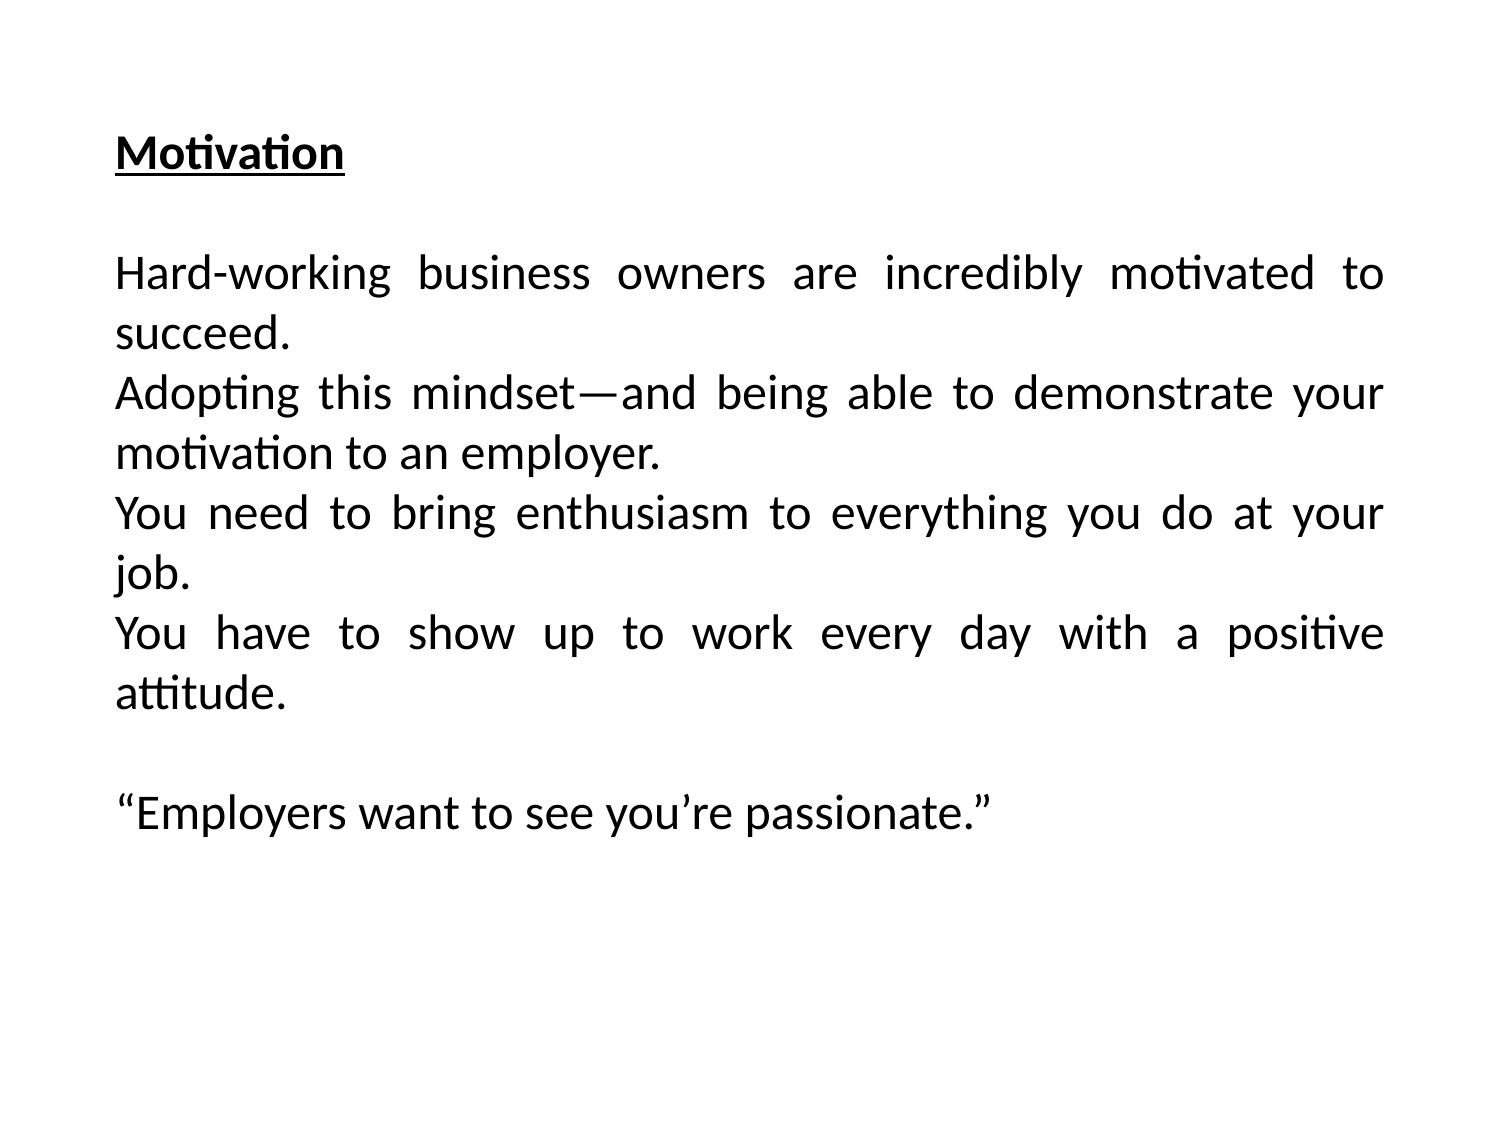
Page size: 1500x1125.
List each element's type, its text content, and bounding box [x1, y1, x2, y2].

text_box Motivation Hard-working business owners are incredibly motivated to succeed. Adopting this mindset—and being able to demonstrate your motivation to an employer. You need to bring enthusiasm to everything you do at your job. You have to show up to work every day with a positive attitude. “Employers want to see you’re passionate.” [99, 112, 1400, 848]
